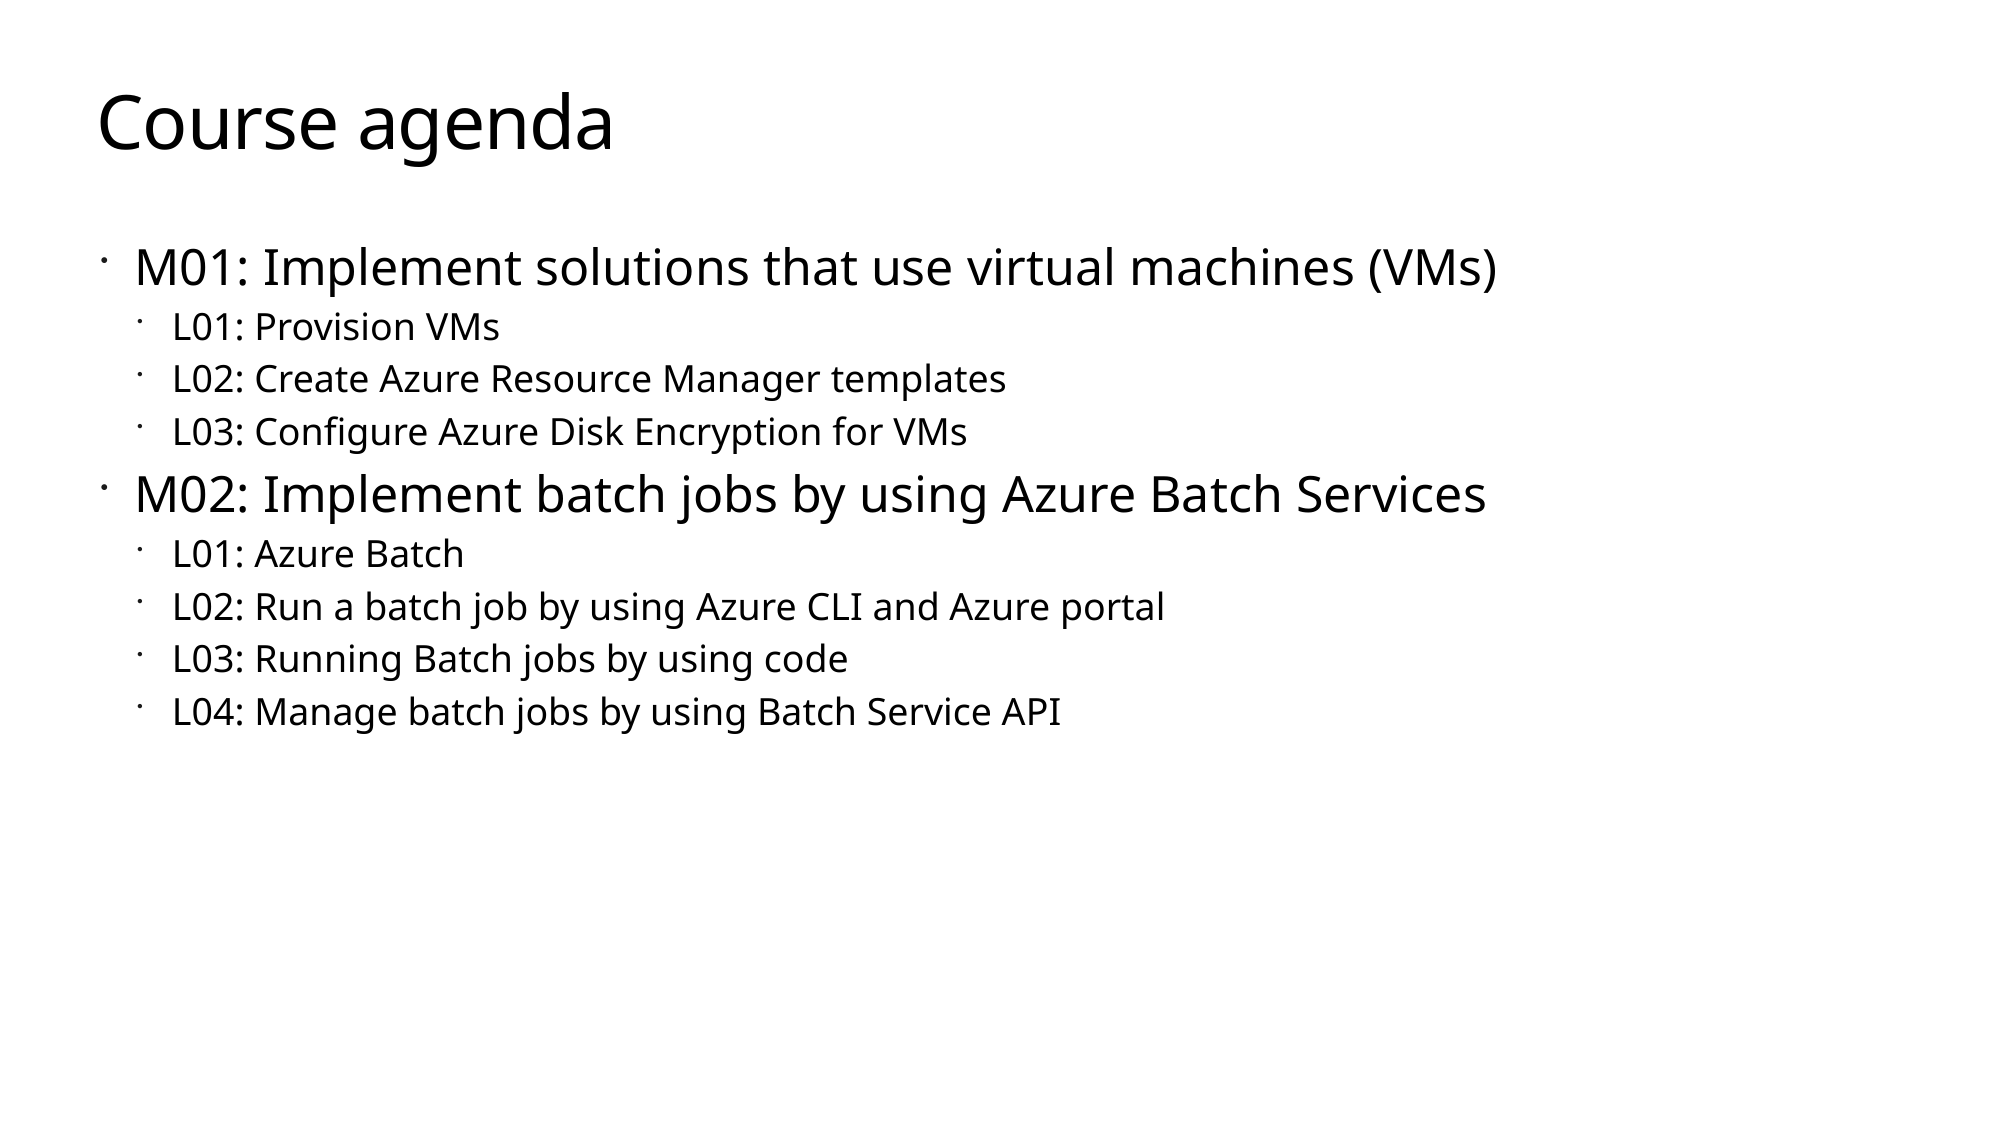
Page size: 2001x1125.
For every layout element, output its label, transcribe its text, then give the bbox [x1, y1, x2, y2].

title Course agenda [96, 75, 1904, 166]
list M01: Implement solutions that use virtual machines (VMs) L01: Provision VMs L02: Create Azure Resource Manager templates L03: Configure Azure Disk Encryption for VMs M02: Implement batch jobs by using Azure Batch Services L01: Azure Batch L02: Run a batch job by using Azure CLI and Azure portal L03: Running Batch jobs by using code L04: Manage batch jobs by using Batch Service API [96, 235, 1905, 751]
